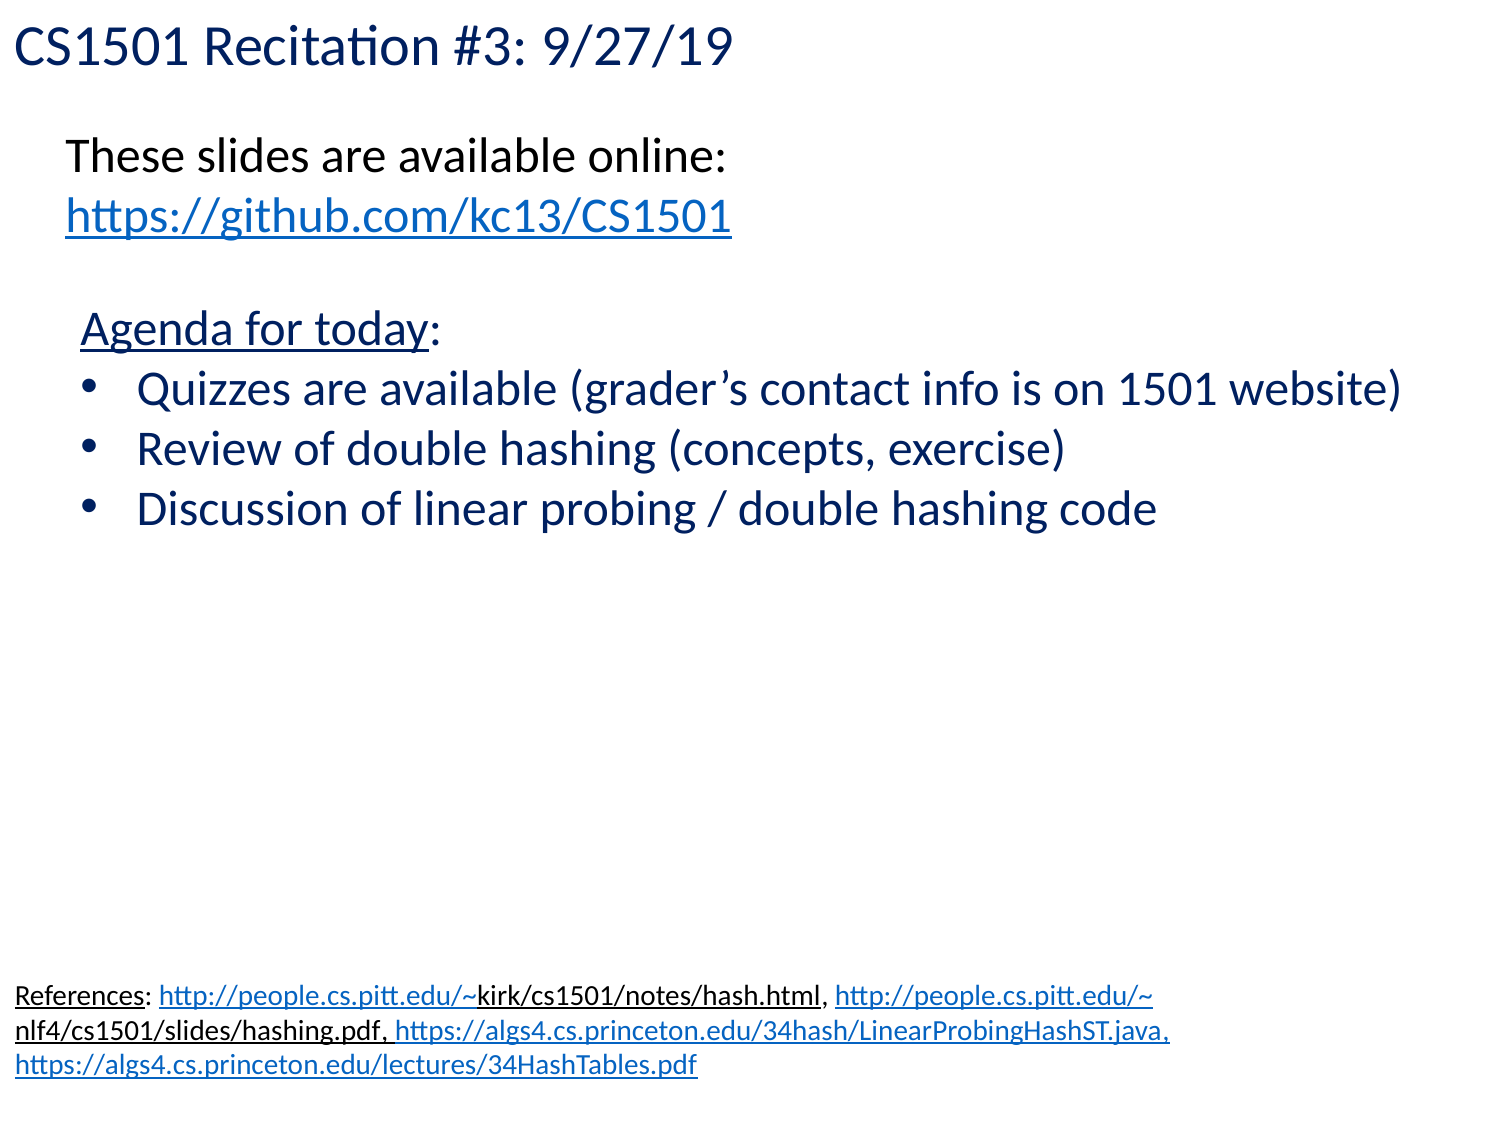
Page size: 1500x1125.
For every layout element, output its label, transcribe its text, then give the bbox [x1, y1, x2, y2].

text_box Agenda for today: Quizzes are available (grader’s contact info is on 1501 website) Review of double hashing (concepts, exercise) Discussion of linear probing / double hashing code [65, 288, 1446, 543]
text_box CS1501 Recitation #3: 9/27/19 [0, 0, 1335, 85]
text_box References: http://people.cs.pitt.edu/~kirk/cs1501/notes/hash.html, http://people.cs.pitt.edu/~nlf4/cs1501/slides/hashing.pdf, https://algs4.cs.princeton.edu/34hash/LinearProbingHashST.java, https://algs4.cs.princeton.edu/lectures/34HashTables.pdf [0, 968, 1500, 1089]
text_box These slides are available online: https://github.com/kc13/CS1501 [0, 115, 1249, 250]
